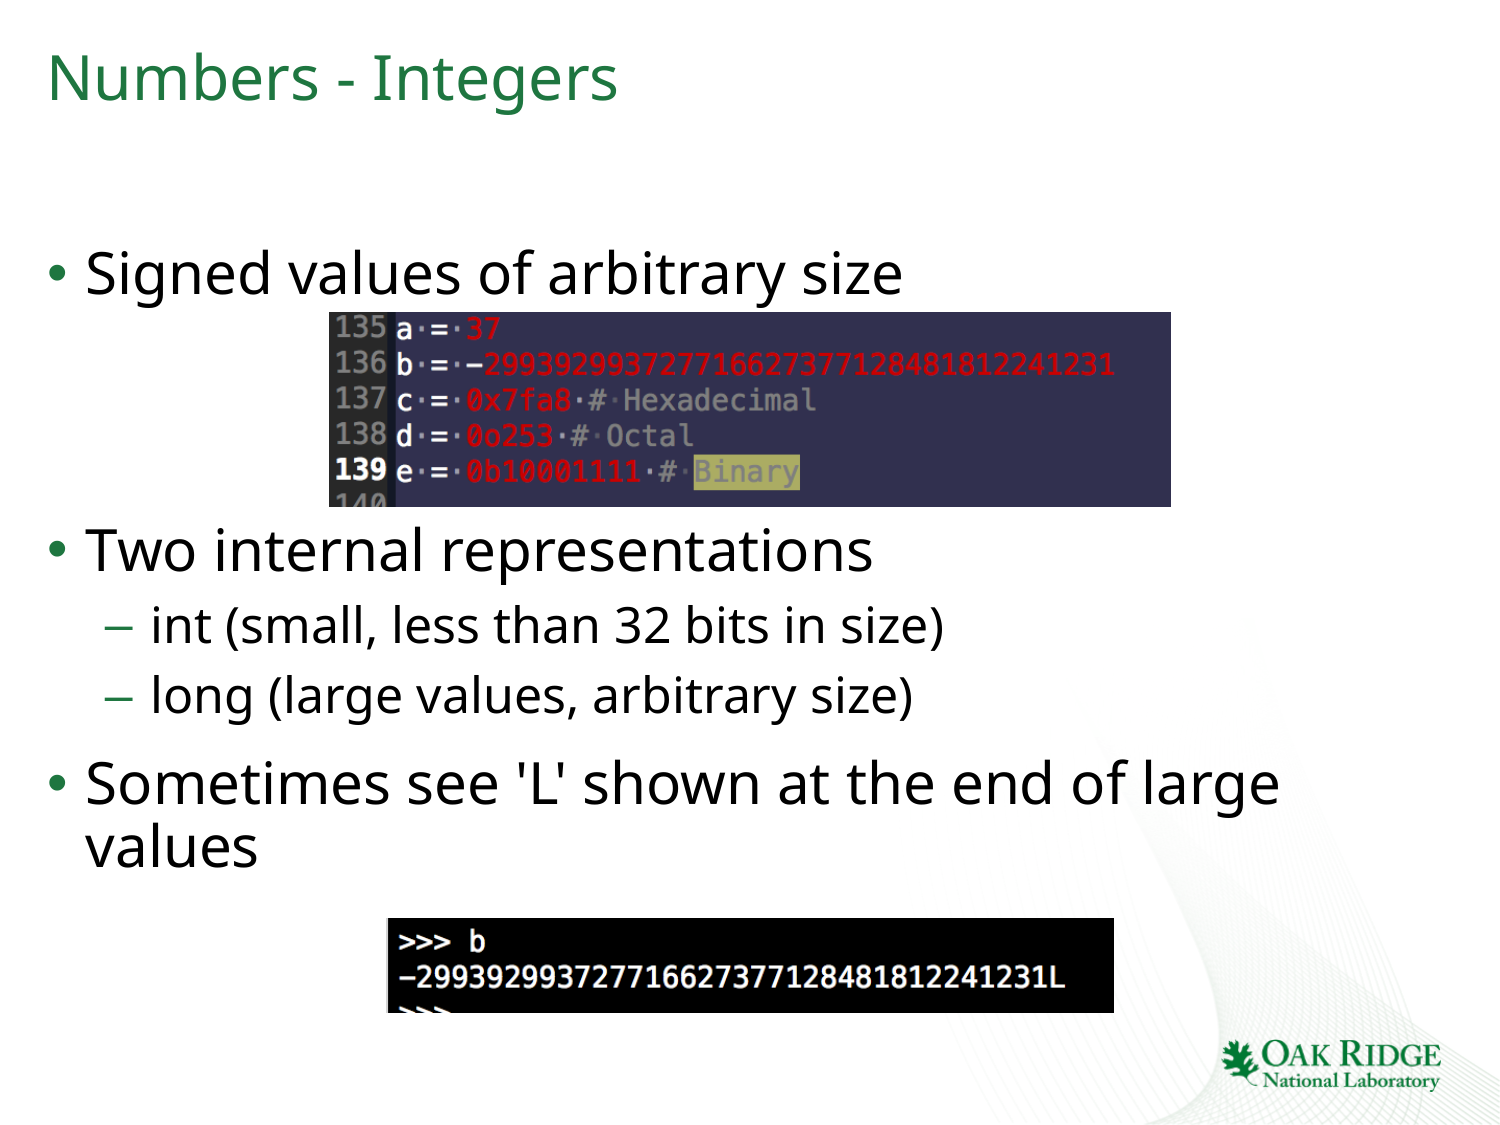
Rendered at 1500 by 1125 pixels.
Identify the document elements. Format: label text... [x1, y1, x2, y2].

picture [386, 297, 1500, 1125]
list Signed values of arbitrary size Two internal representations int (small, less than 32 bits in size) long (large values, arbitrary size) Sometimes see 'L' shown at the end of large values [33, 236, 1451, 925]
picture [328, 312, 1171, 507]
title Numbers - Integers [31, 41, 1449, 125]
